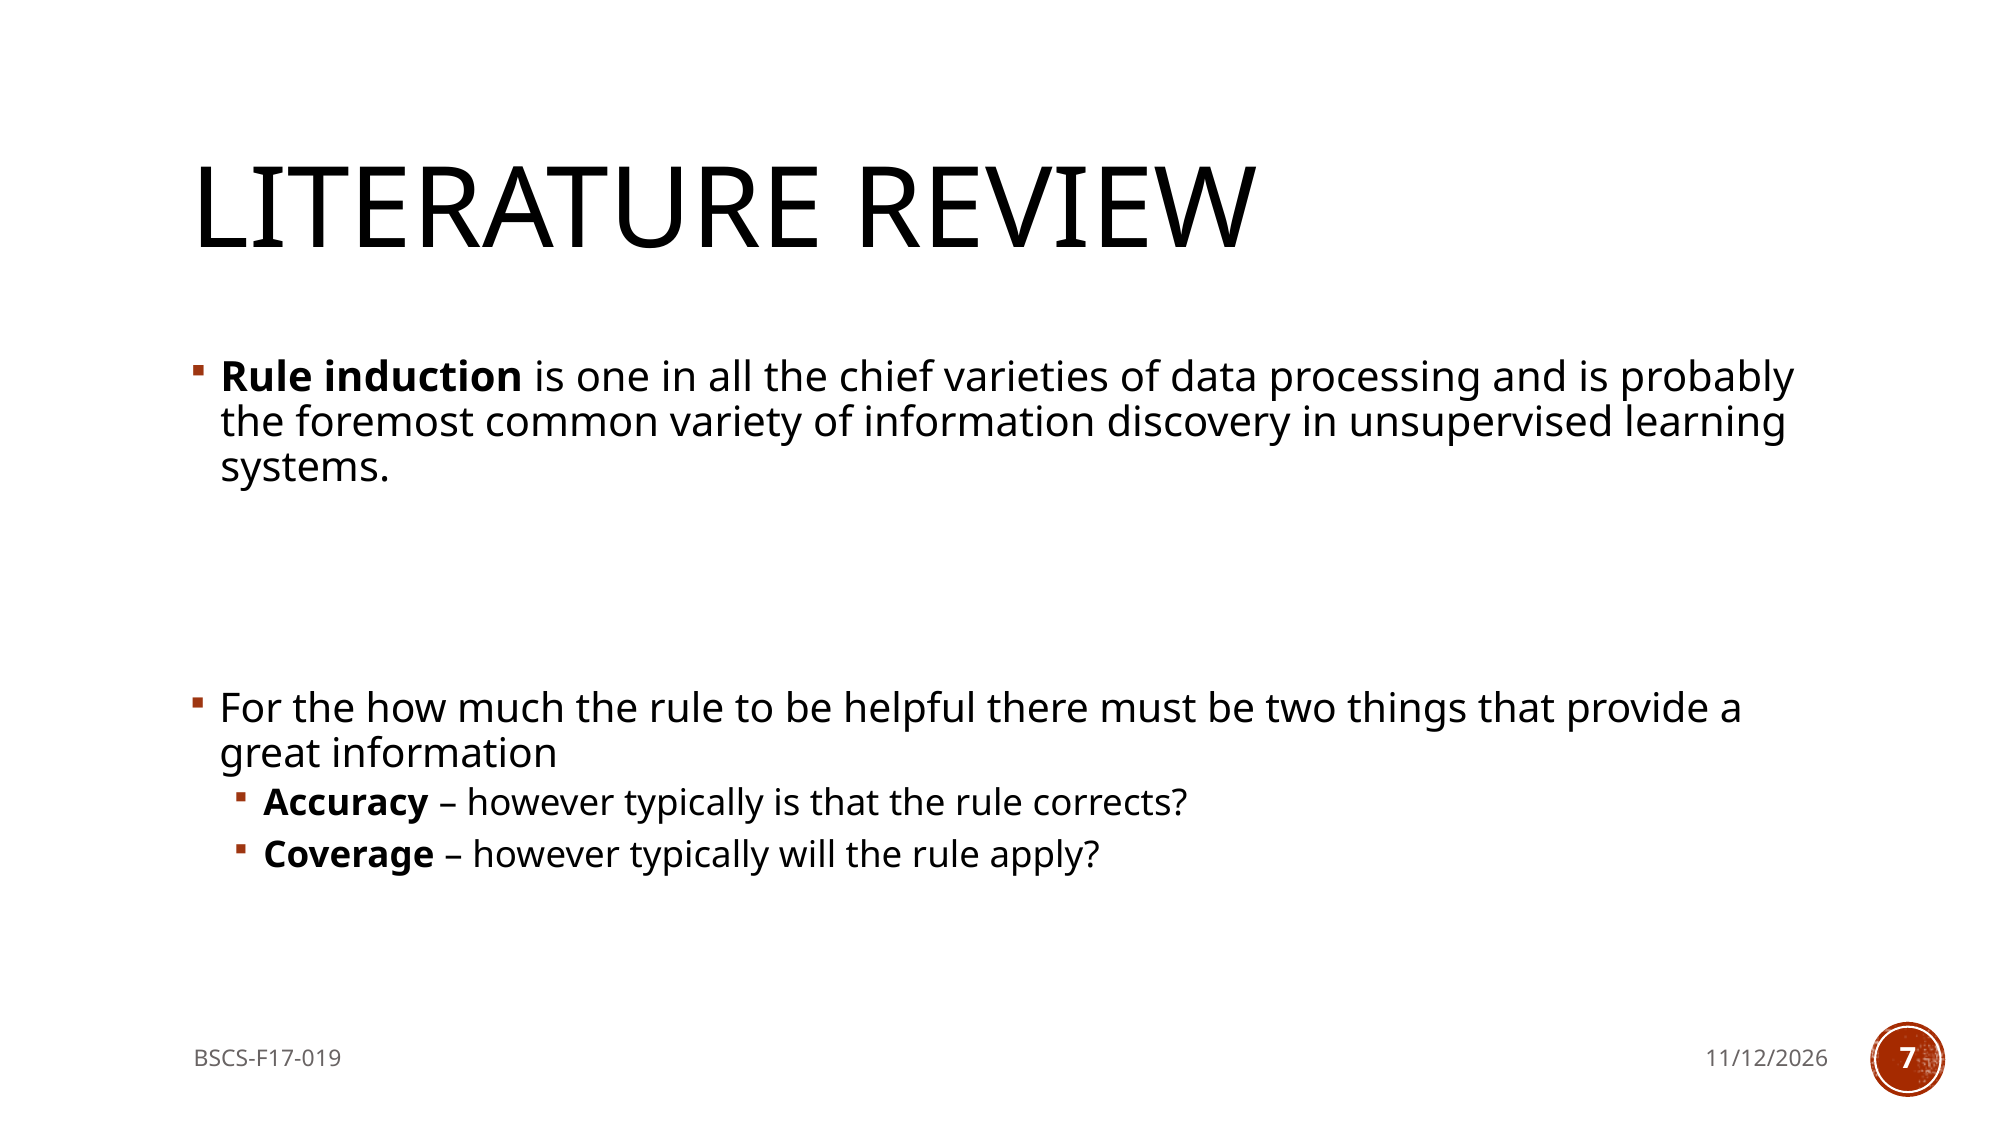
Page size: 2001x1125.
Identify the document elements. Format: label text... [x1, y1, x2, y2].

title Literature review [175, 79, 1826, 344]
text_box For the how much the rule to be helpful there must be two things that provide a great information Accuracy – however typically is that the rule corrects? Coverage – however typically will the rule apply? [174, 680, 1825, 884]
footer BSCS-F17-019 [178, 1028, 1217, 1089]
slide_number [1306, 1028, 1844, 1089]
list Rule induction is one in all the chief varieties of data processing and is probably the foremost common variety of information discovery in unsupervised learning systems. [175, 348, 1826, 1013]
slide_number 7 [1855, 1028, 1961, 1089]
